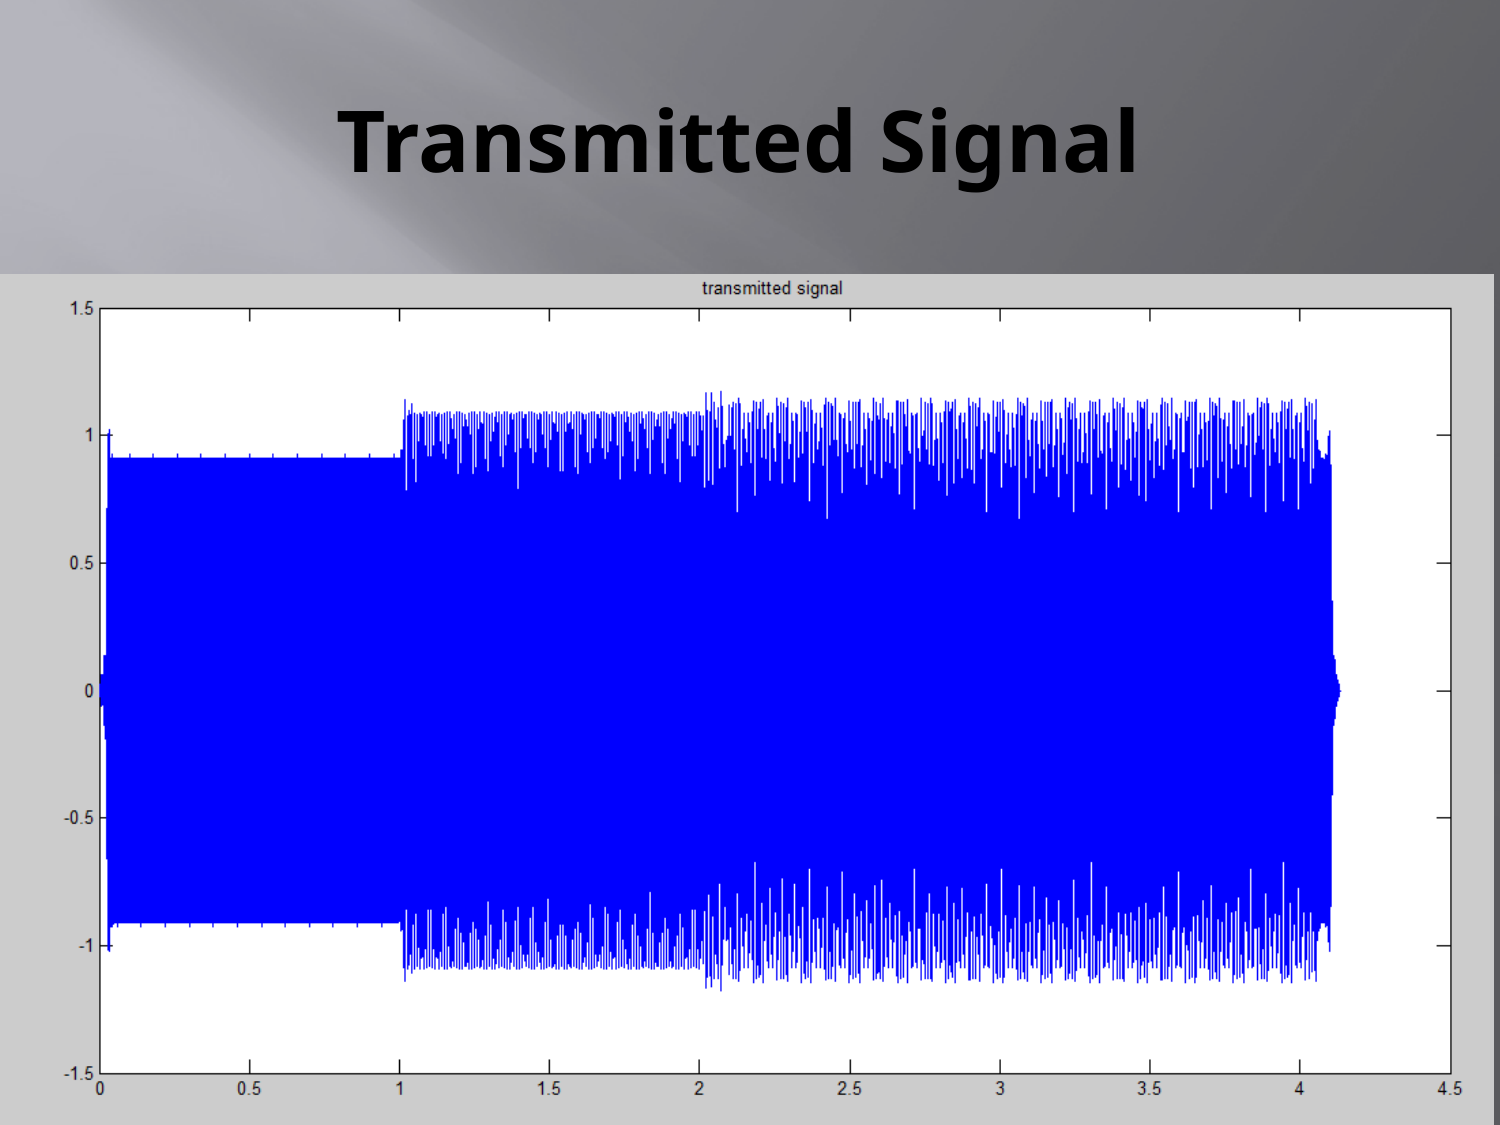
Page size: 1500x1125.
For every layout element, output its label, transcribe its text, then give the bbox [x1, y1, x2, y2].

title Transmitted Signal [75, 45, 1425, 233]
picture [0, 273, 1494, 1125]
